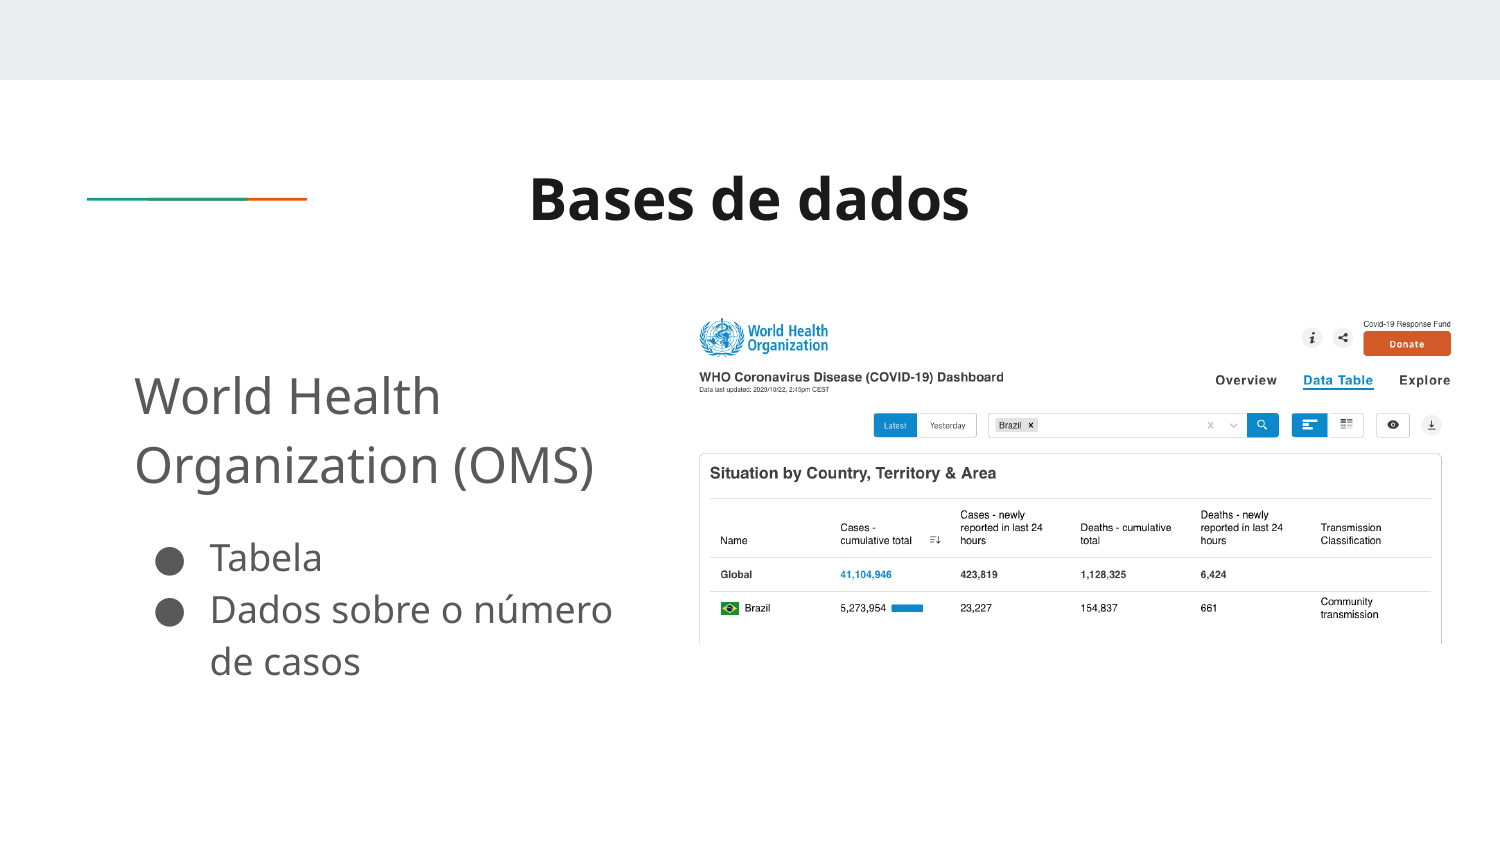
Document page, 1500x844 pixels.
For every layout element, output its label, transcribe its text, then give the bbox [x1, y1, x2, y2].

picture [678, 313, 1467, 645]
list World Health Organization (OMS) Tabela Dados sobre o número de casos [119, 341, 663, 712]
title Bases de dados [119, 147, 1381, 235]
